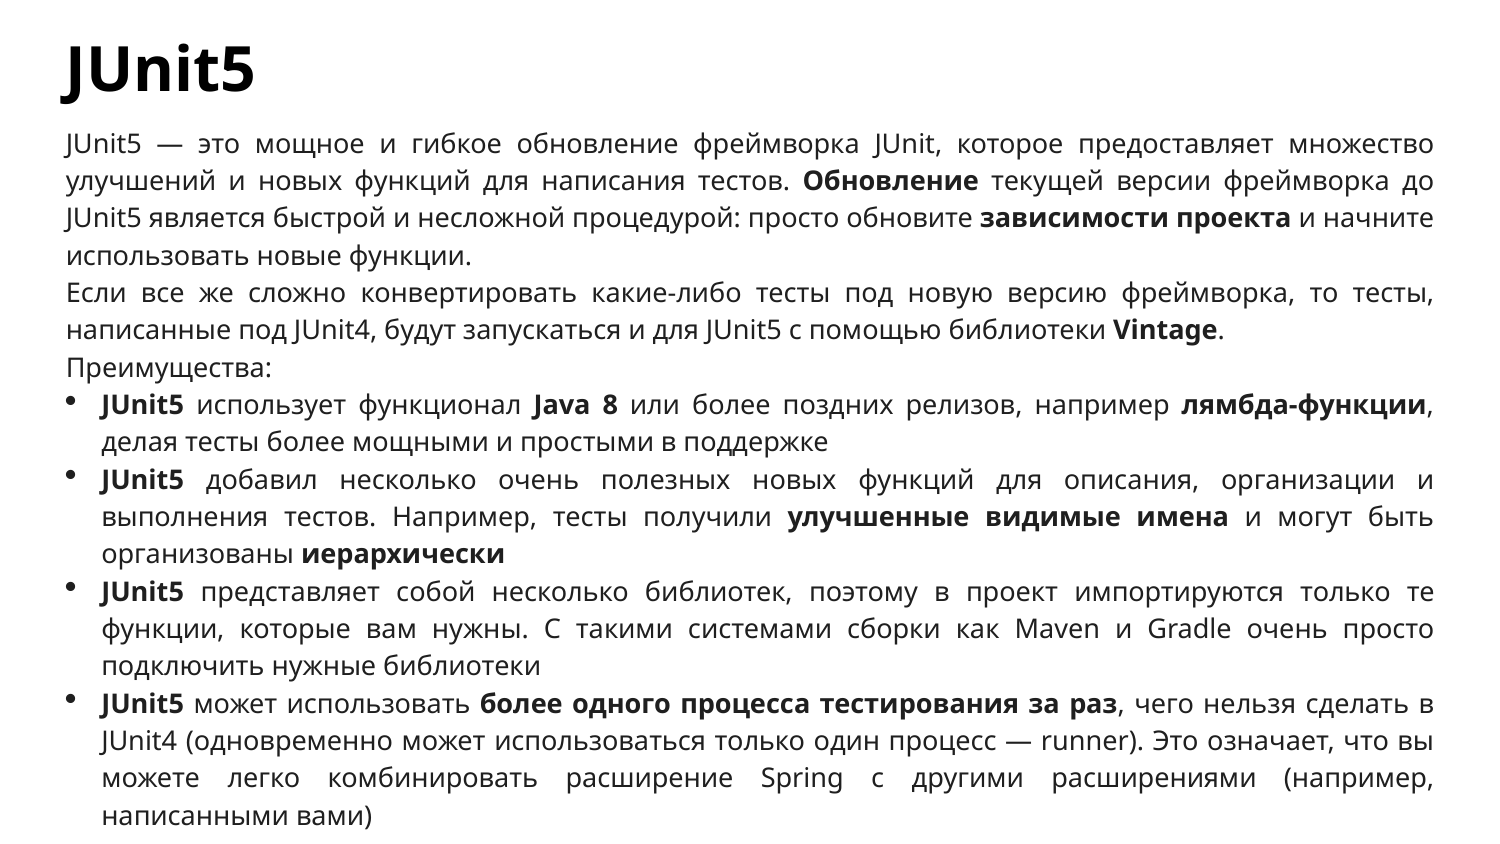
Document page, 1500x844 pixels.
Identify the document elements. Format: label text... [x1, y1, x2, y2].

text_box JUnit5 [51, 13, 1449, 106]
text_box JUnit5 — это мощное и гибкое обновление фреймворка JUnit, которое предоставляет множество улучшений и новых функций для написания тестов. Обновление текущей версии фреймворка до JUnit5 является быстрой и несложной процедурой: просто обновите зависимости проекта и начните использовать новые функции. Если все же сложно конвертировать какие-либо тесты под новую версию фреймворка, то тесты, написанные под JUnit4, будут запускаться и для JUnit5 с помощью библиотеки Vintage. Преимущества: JUnit5 использует функционал Java 8 или более поздних релизов, например лямбда-функции, делая тесты более мощными и простыми в поддержке JUnit5 добавил несколько очень полезных новых функций для описания, организации и выполнения тестов. Например, тесты получили улучшенные видимые имена и могут быть организованы иерархически JUnit5 представляет собой несколько библиотек, поэтому в проект импортируются только те функции, которые вам нужны. С такими системами сборки как Maven и Gradle очень просто подключить нужные библиотеки JUnit5 может использовать более одного процесса тестирования за раз, чего нельзя сделать в JUnit4 (одновременно может использоваться только один процесс — runner). Это означает, что вы можете легко комбинировать расширение Spring с другими расширениями (например, написанными вами) [51, 106, 1449, 667]
